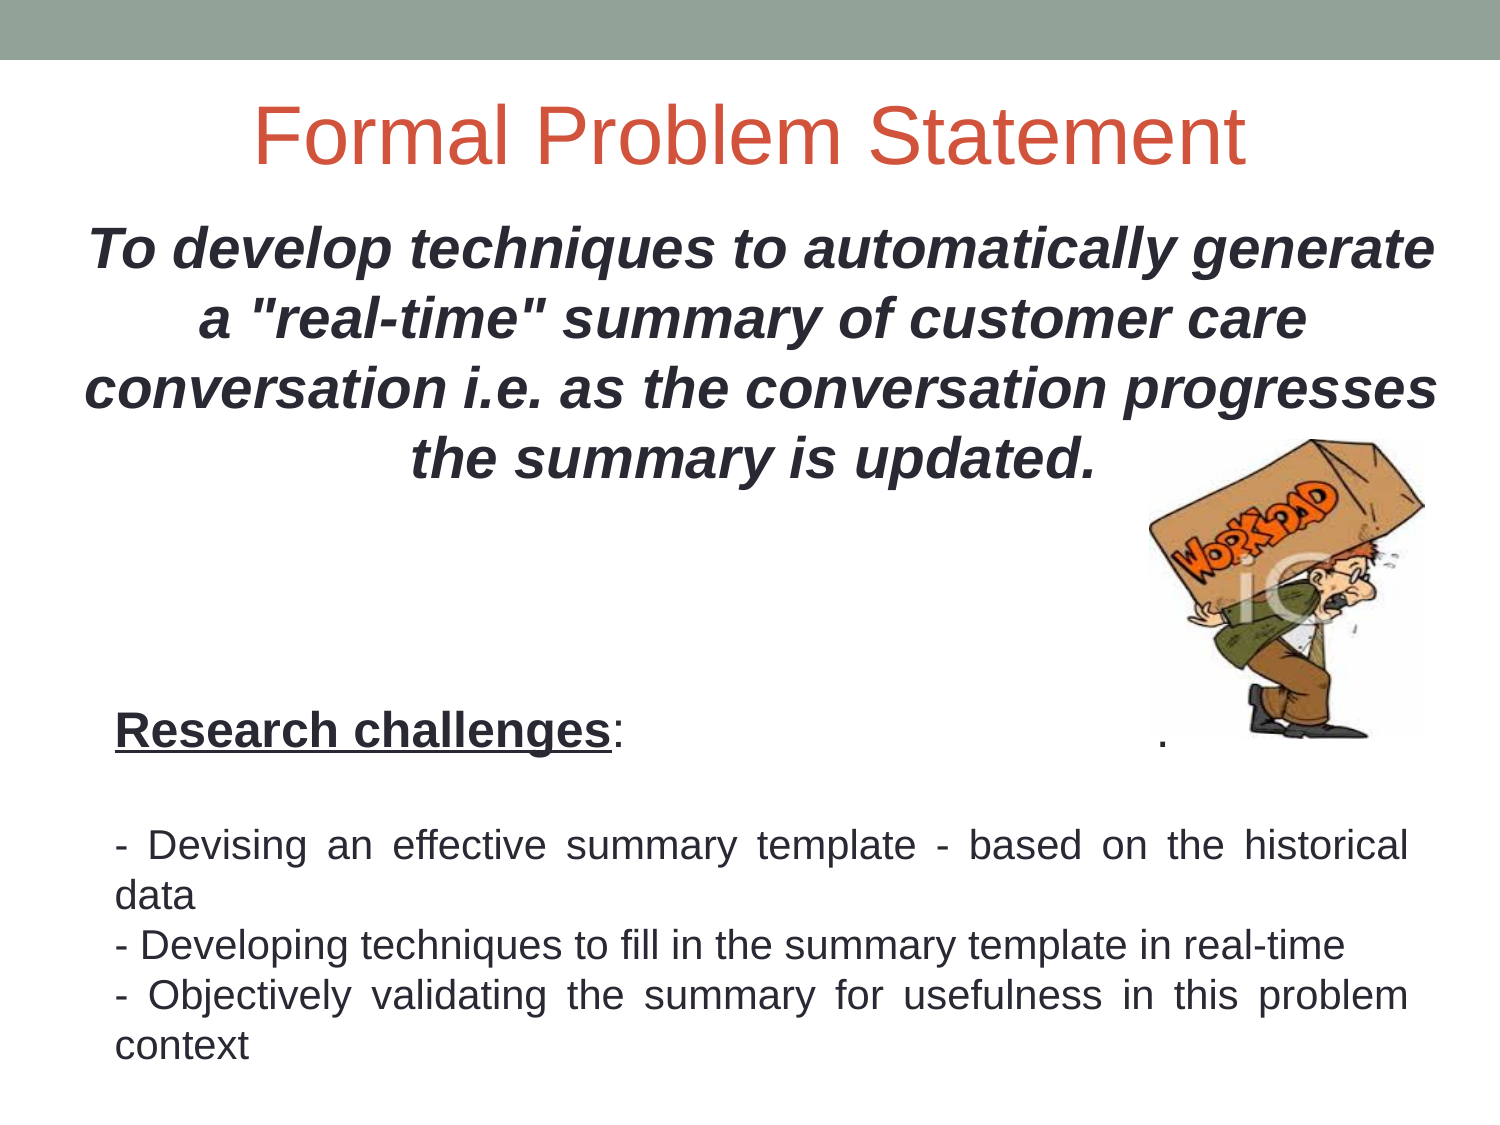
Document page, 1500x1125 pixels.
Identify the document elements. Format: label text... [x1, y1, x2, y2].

text_box [99, 787, 1425, 1043]
text_box To develop techniques to automatically generate a "real-time" summary of customer care conversation i.e. as the conversation progresses the summary is updated. [50, 202, 1475, 358]
text_box Formal Problem Statement [313, 50, 1425, 202]
text_box Research challenges: . - Devising an effective summary template - based on the historical data - Developing techniques to fill in the summary template in real-time - Objectively validating the summary for usefulness in this problem context [99, 690, 1425, 787]
picture [1148, 439, 1426, 740]
text_box [25, 0, 313, 264]
